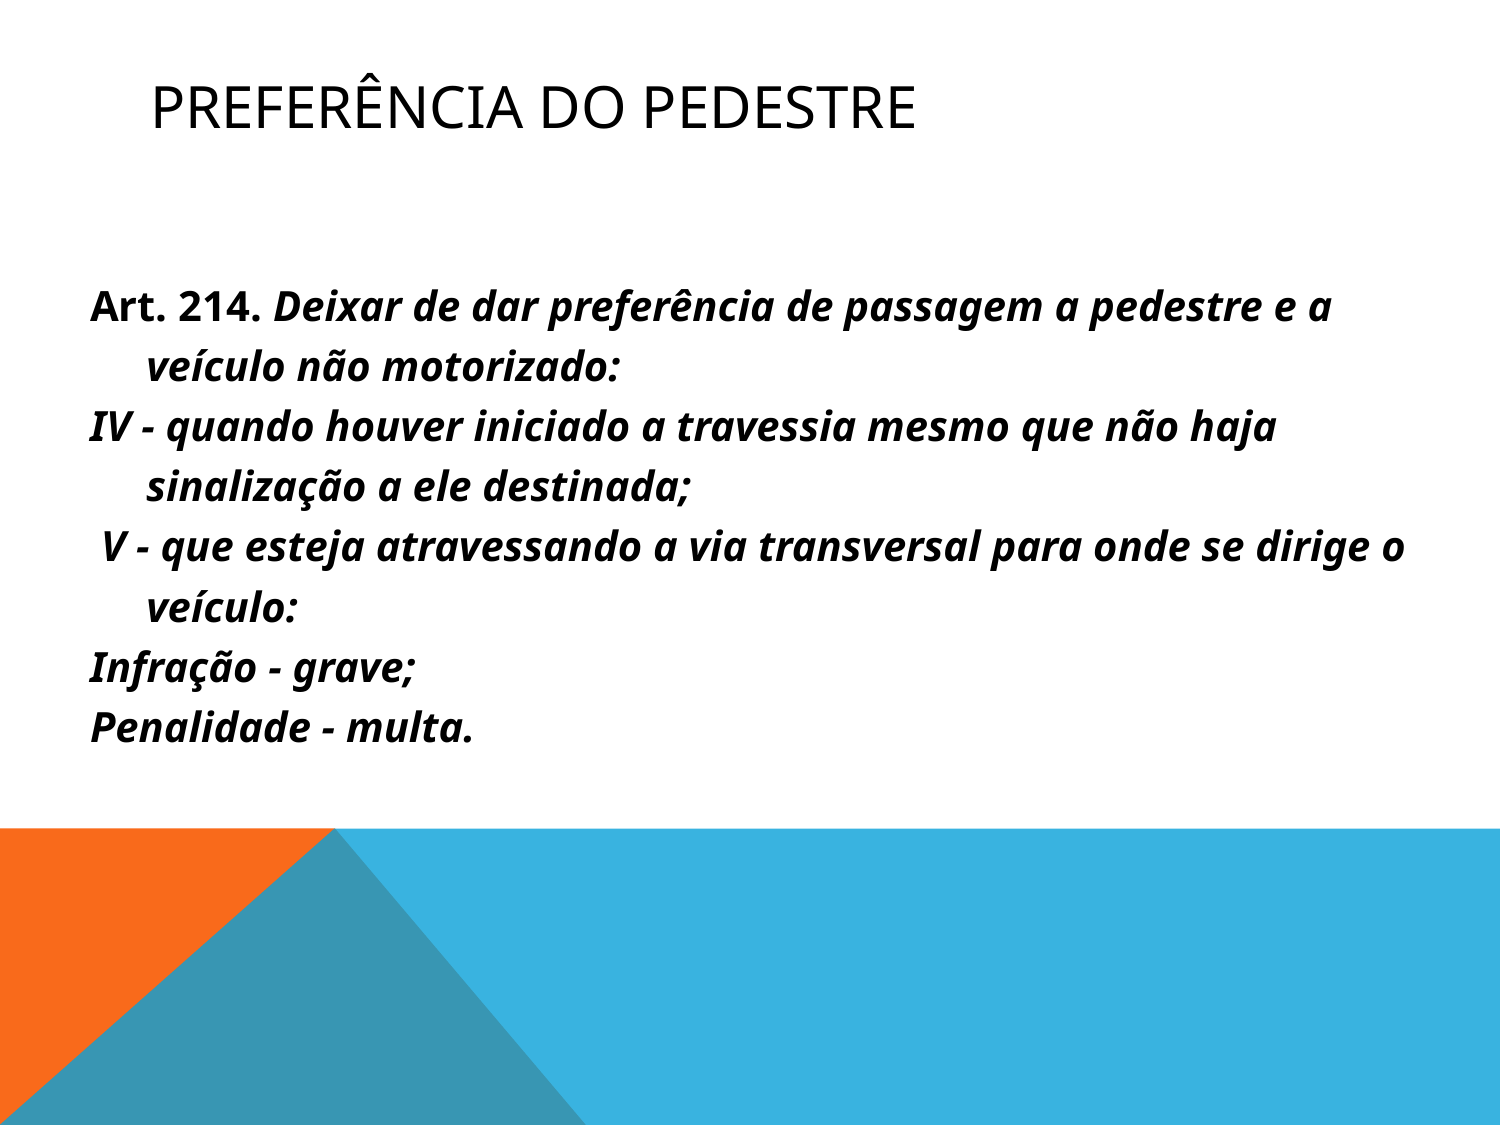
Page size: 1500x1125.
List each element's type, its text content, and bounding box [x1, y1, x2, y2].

title PREFERÊNCIA DO PEDESTRE [135, 60, 1369, 150]
list Art. 214. Deixar de dar preferência de passagem a pedestre e a veículo não motorizado: IV - quando houver iniciado a travessia mesmo que não haja sinalização a ele destinada; V - que esteja atravessando a via transversal para onde se dirige o veículo: Infração - grave; Penalidade - multa. [75, 262, 1425, 1125]
